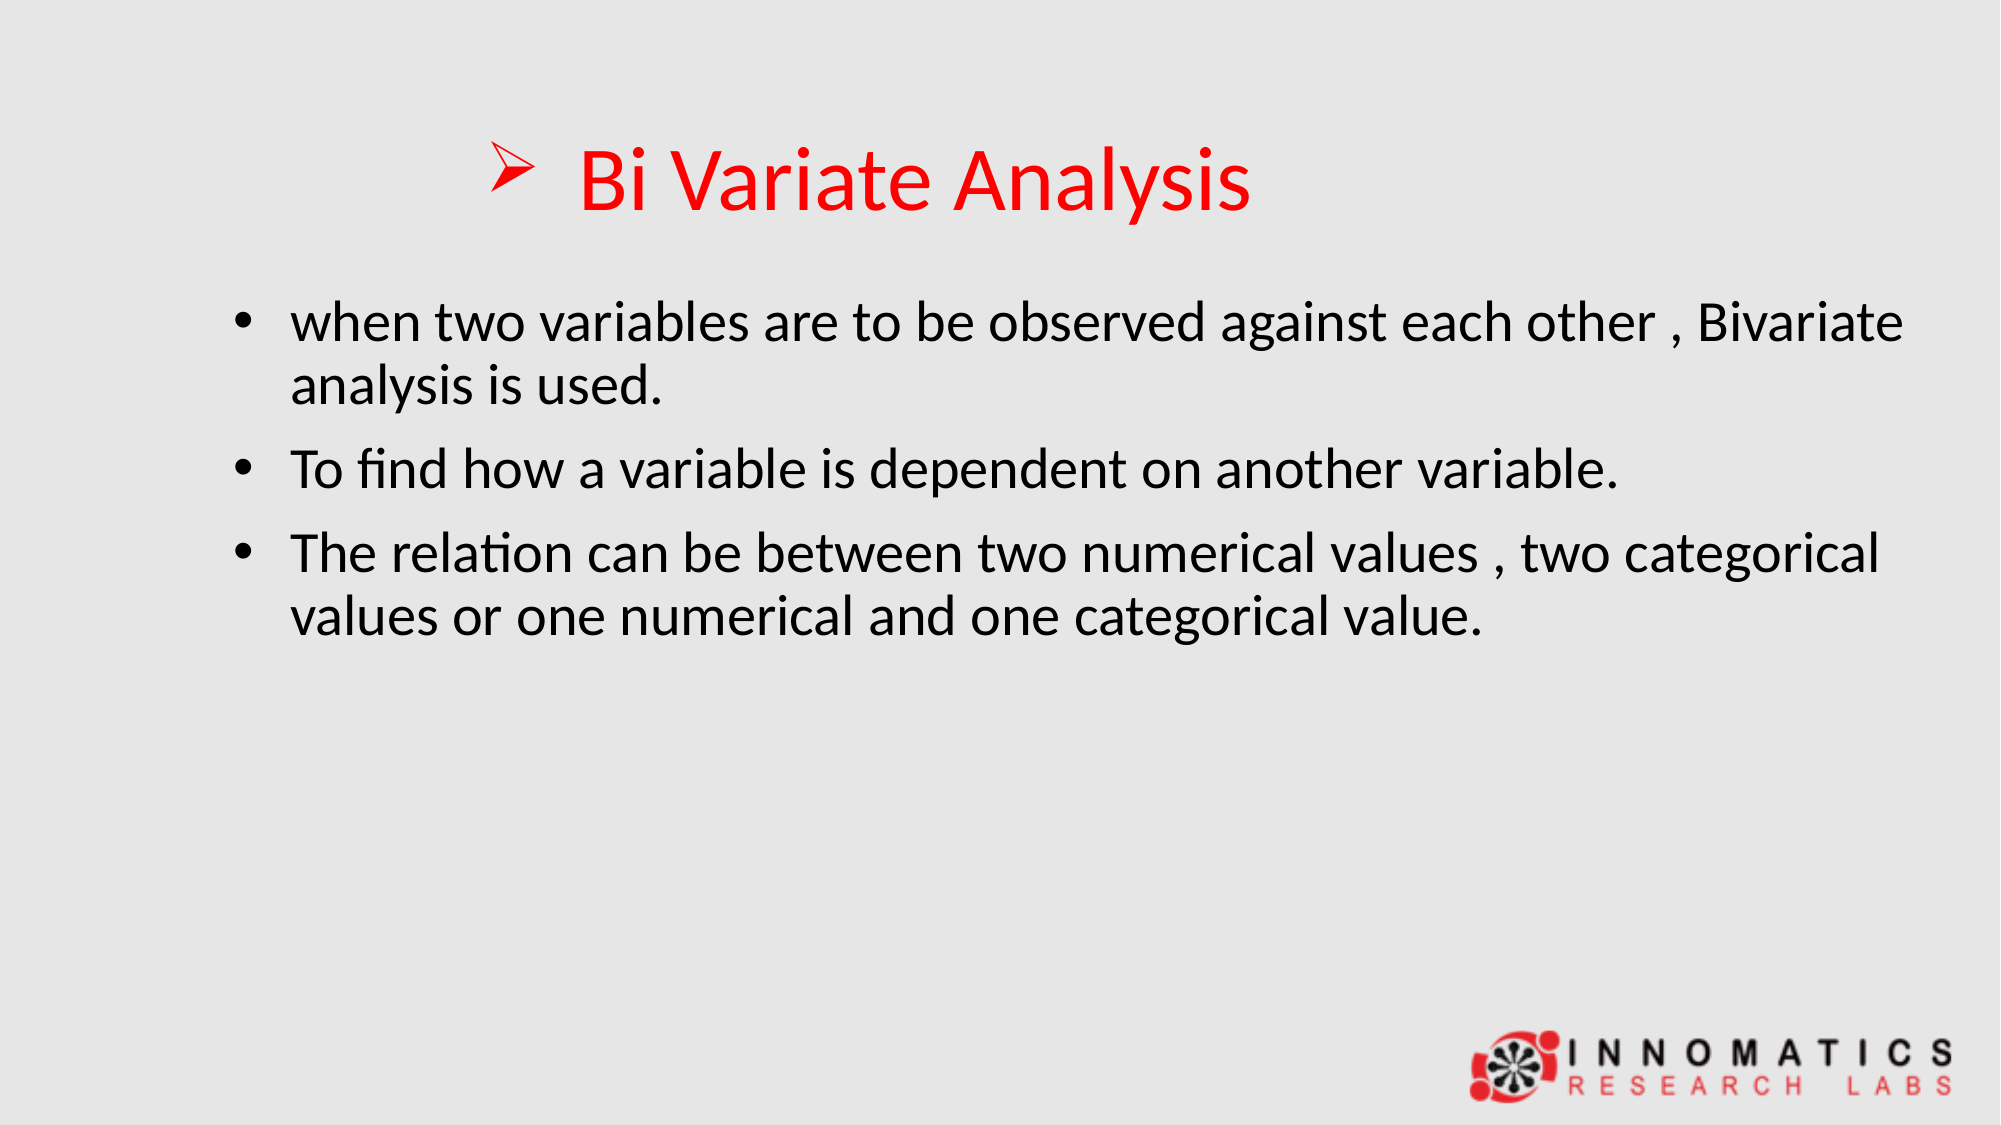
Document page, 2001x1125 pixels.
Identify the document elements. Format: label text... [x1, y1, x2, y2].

list when two variables are to be observed against each other , Bivariate analysis is used. To find how a variable is dependent on another variable. The relation can be between two numerical values , two categorical values or one numerical and one categorical value. [200, 284, 1925, 998]
picture [1445, 1014, 1975, 1125]
title Bi Variate Analysis [470, 72, 2000, 290]
